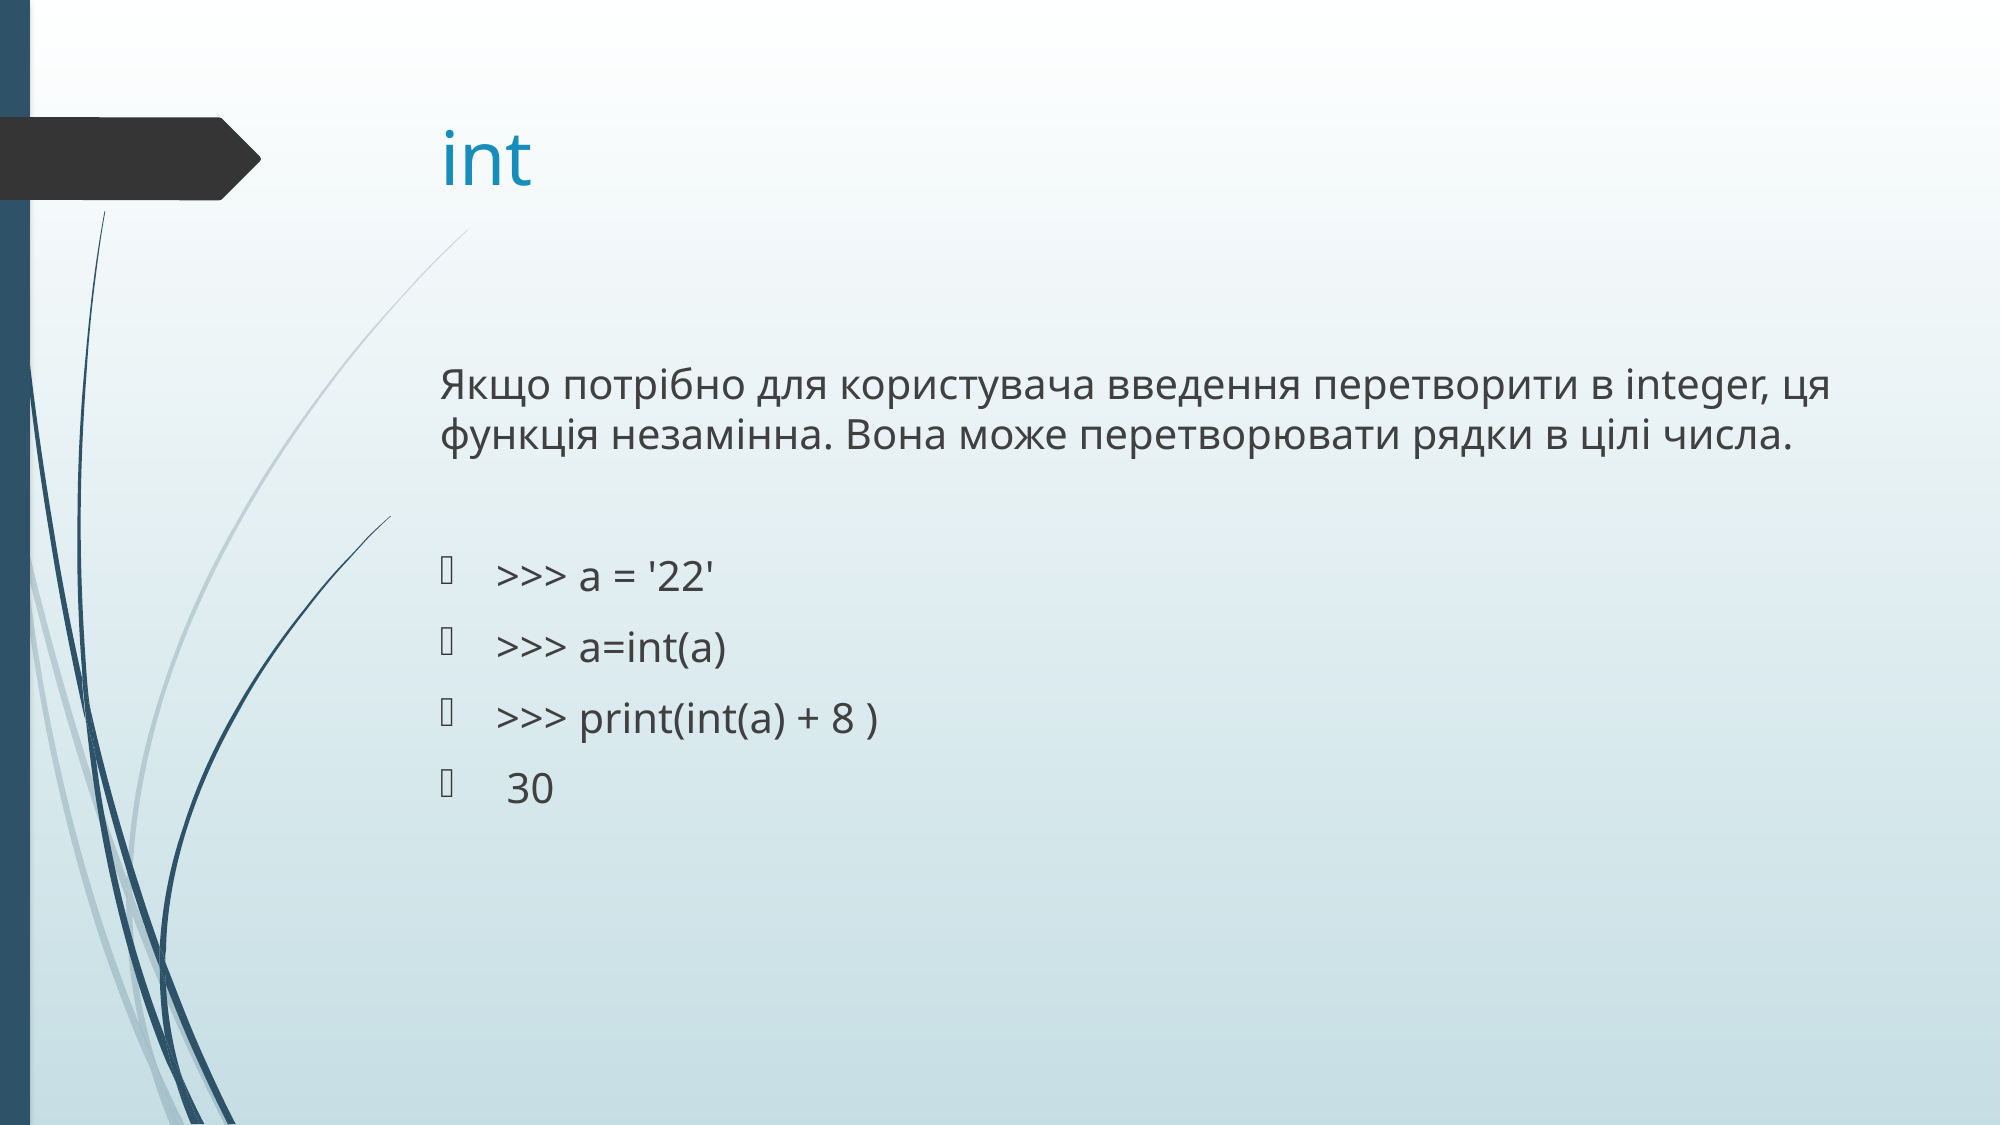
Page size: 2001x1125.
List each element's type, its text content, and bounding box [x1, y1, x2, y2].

title int [425, 102, 1888, 313]
list Якщо потрібно для користувача введення перетворити в integer, ця функція незамінна. Вона може перетворювати рядки в цілі числа. >>> a = '22' >>> a=int(a) >>> print(int(a) + 8 ) 30 [424, 350, 1888, 970]
